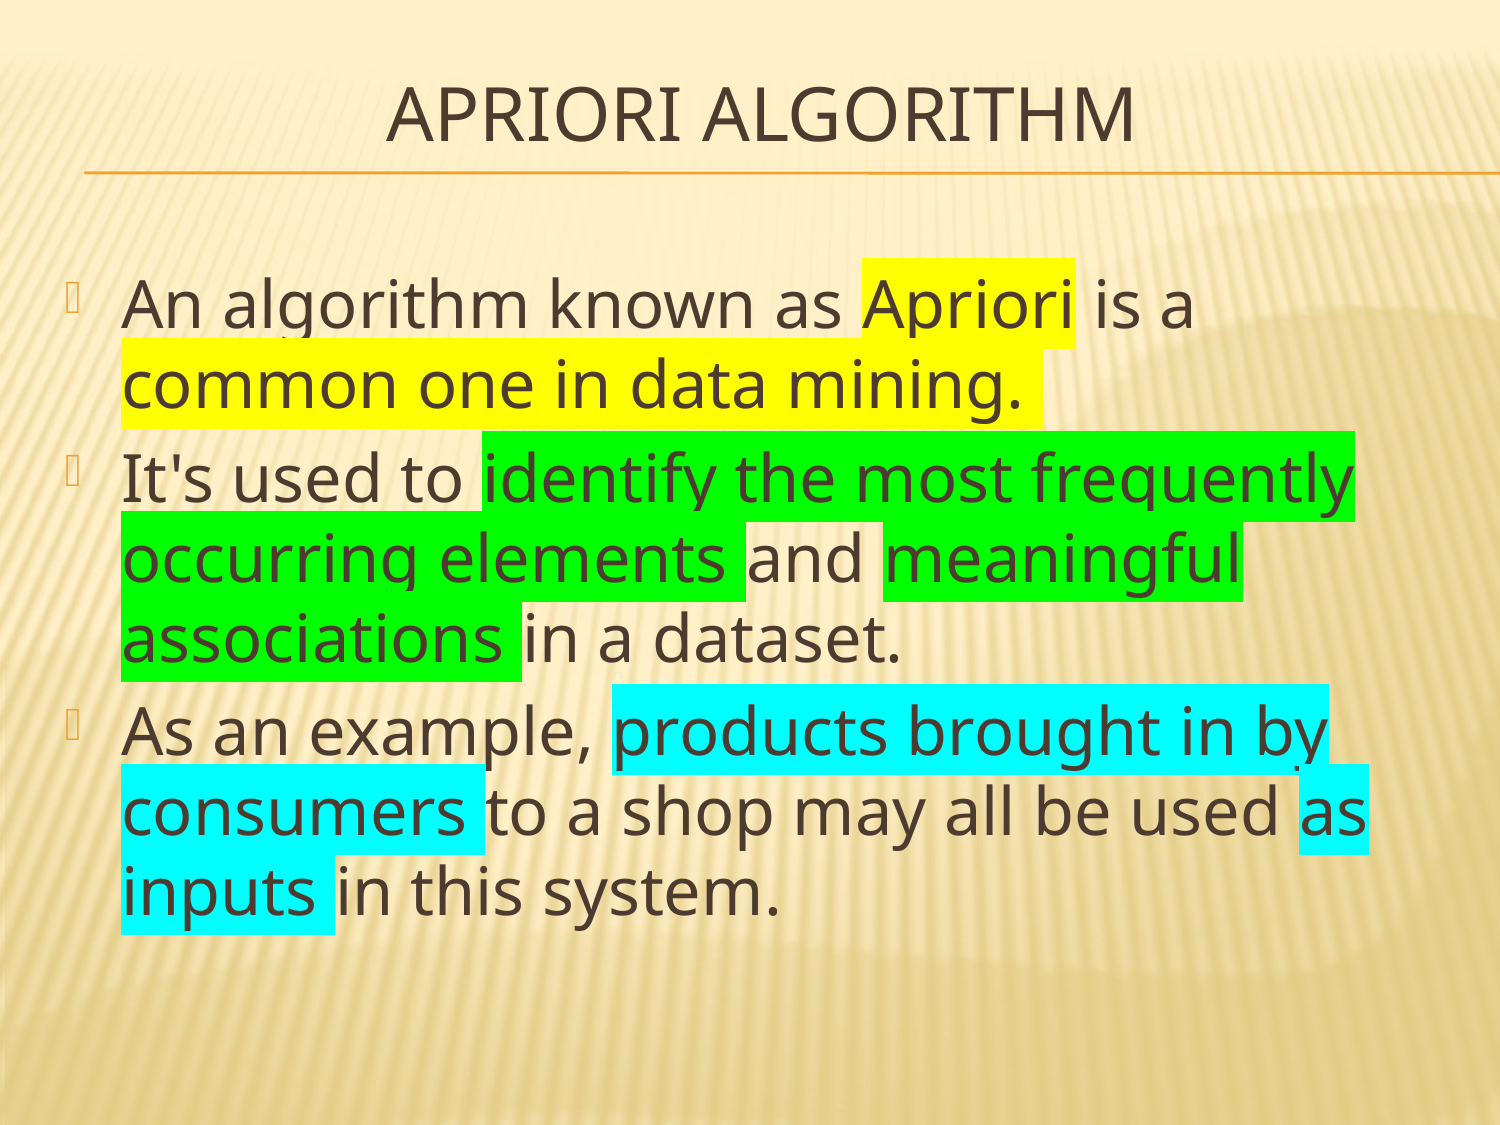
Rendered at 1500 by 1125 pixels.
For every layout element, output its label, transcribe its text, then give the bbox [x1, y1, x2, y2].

list An algorithm known as Apriori is a common one in data mining. It's used to identify the most frequently occurring elements and meaningful associations in a dataset. As an example, products brought in by consumers to a shop may all be used as inputs in this system. [50, 254, 1475, 998]
title Apriori ALGORITHM [50, 42, 1475, 181]
